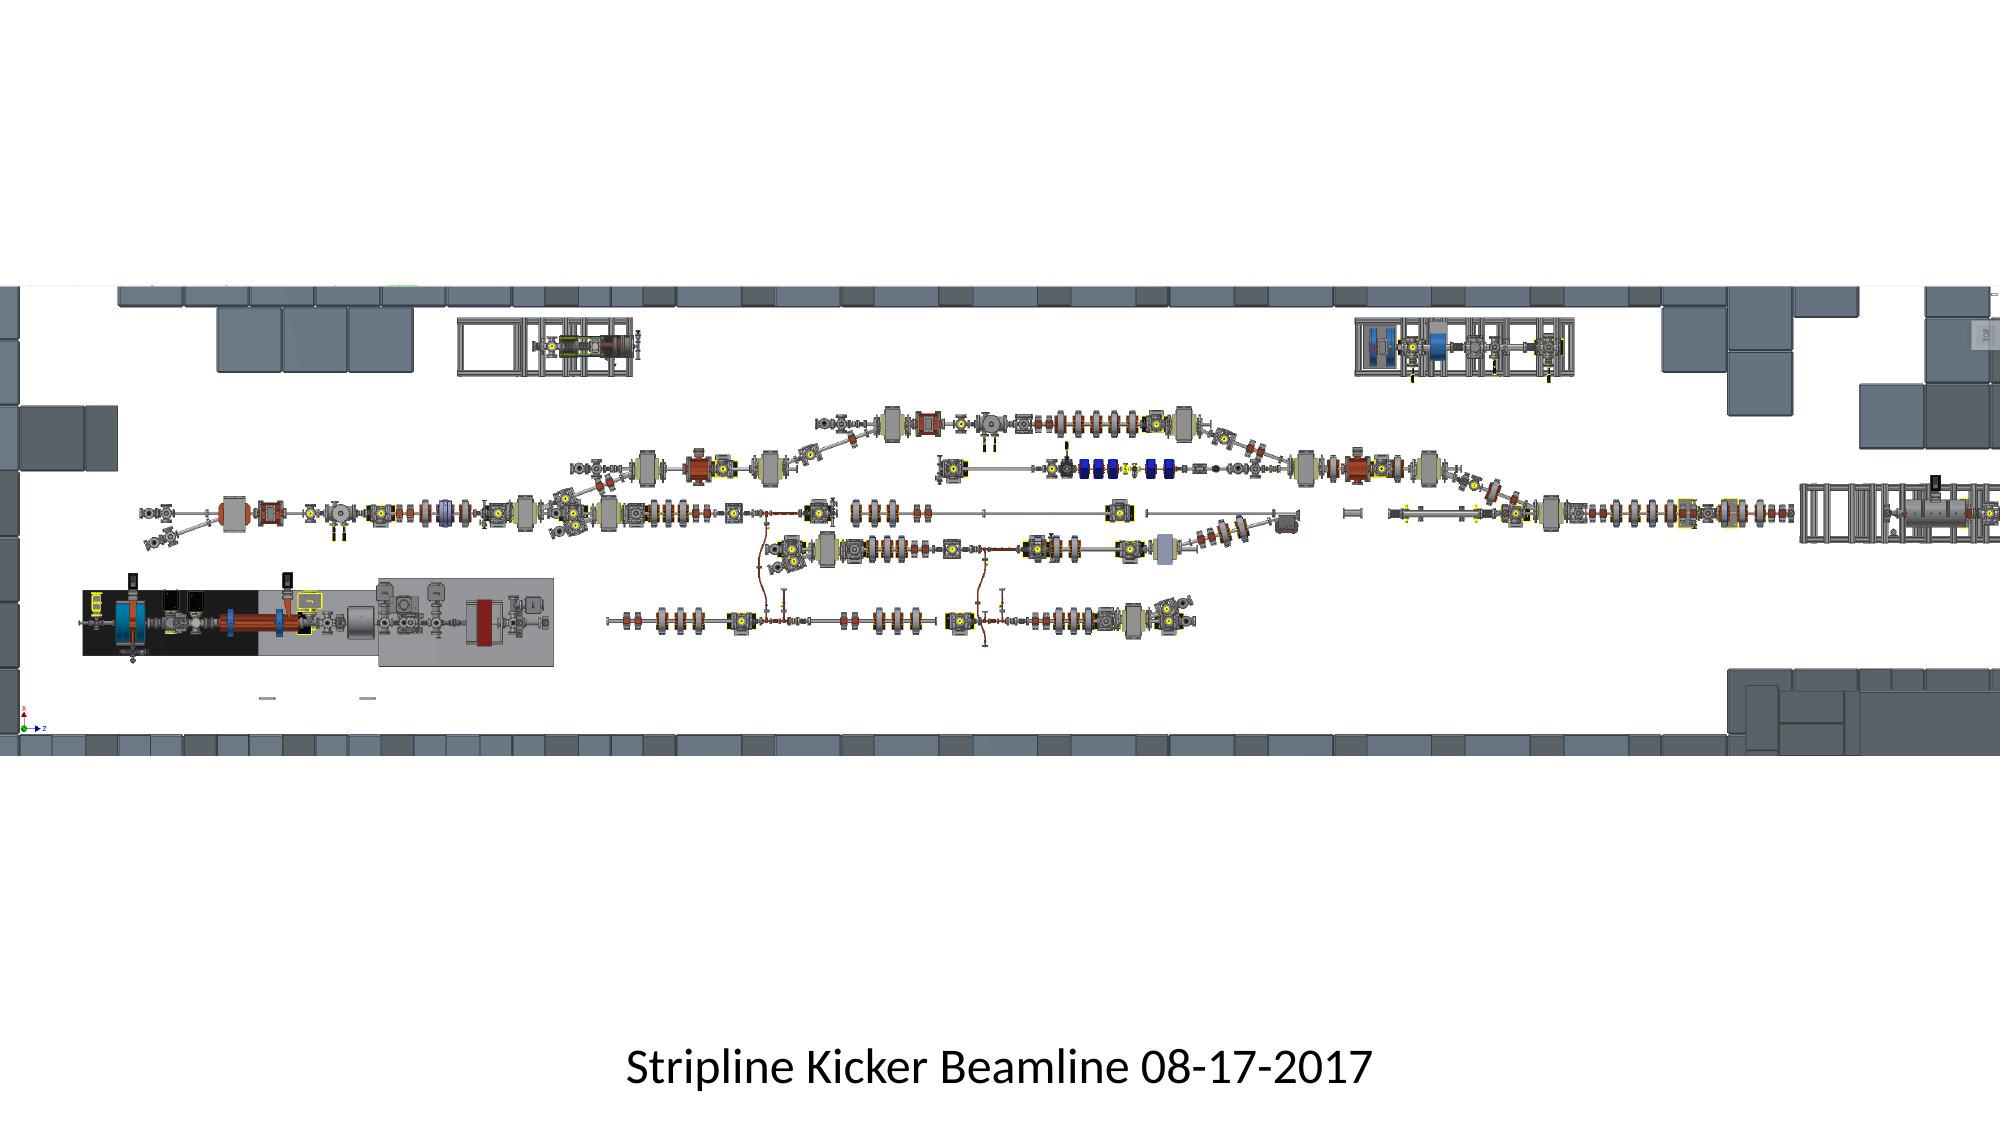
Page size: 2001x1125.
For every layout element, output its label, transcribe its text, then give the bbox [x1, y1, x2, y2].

subtitle Stripline Kicker Beamline 08-17-2017 [0, 1033, 2000, 1125]
picture [0, 285, 2000, 756]
